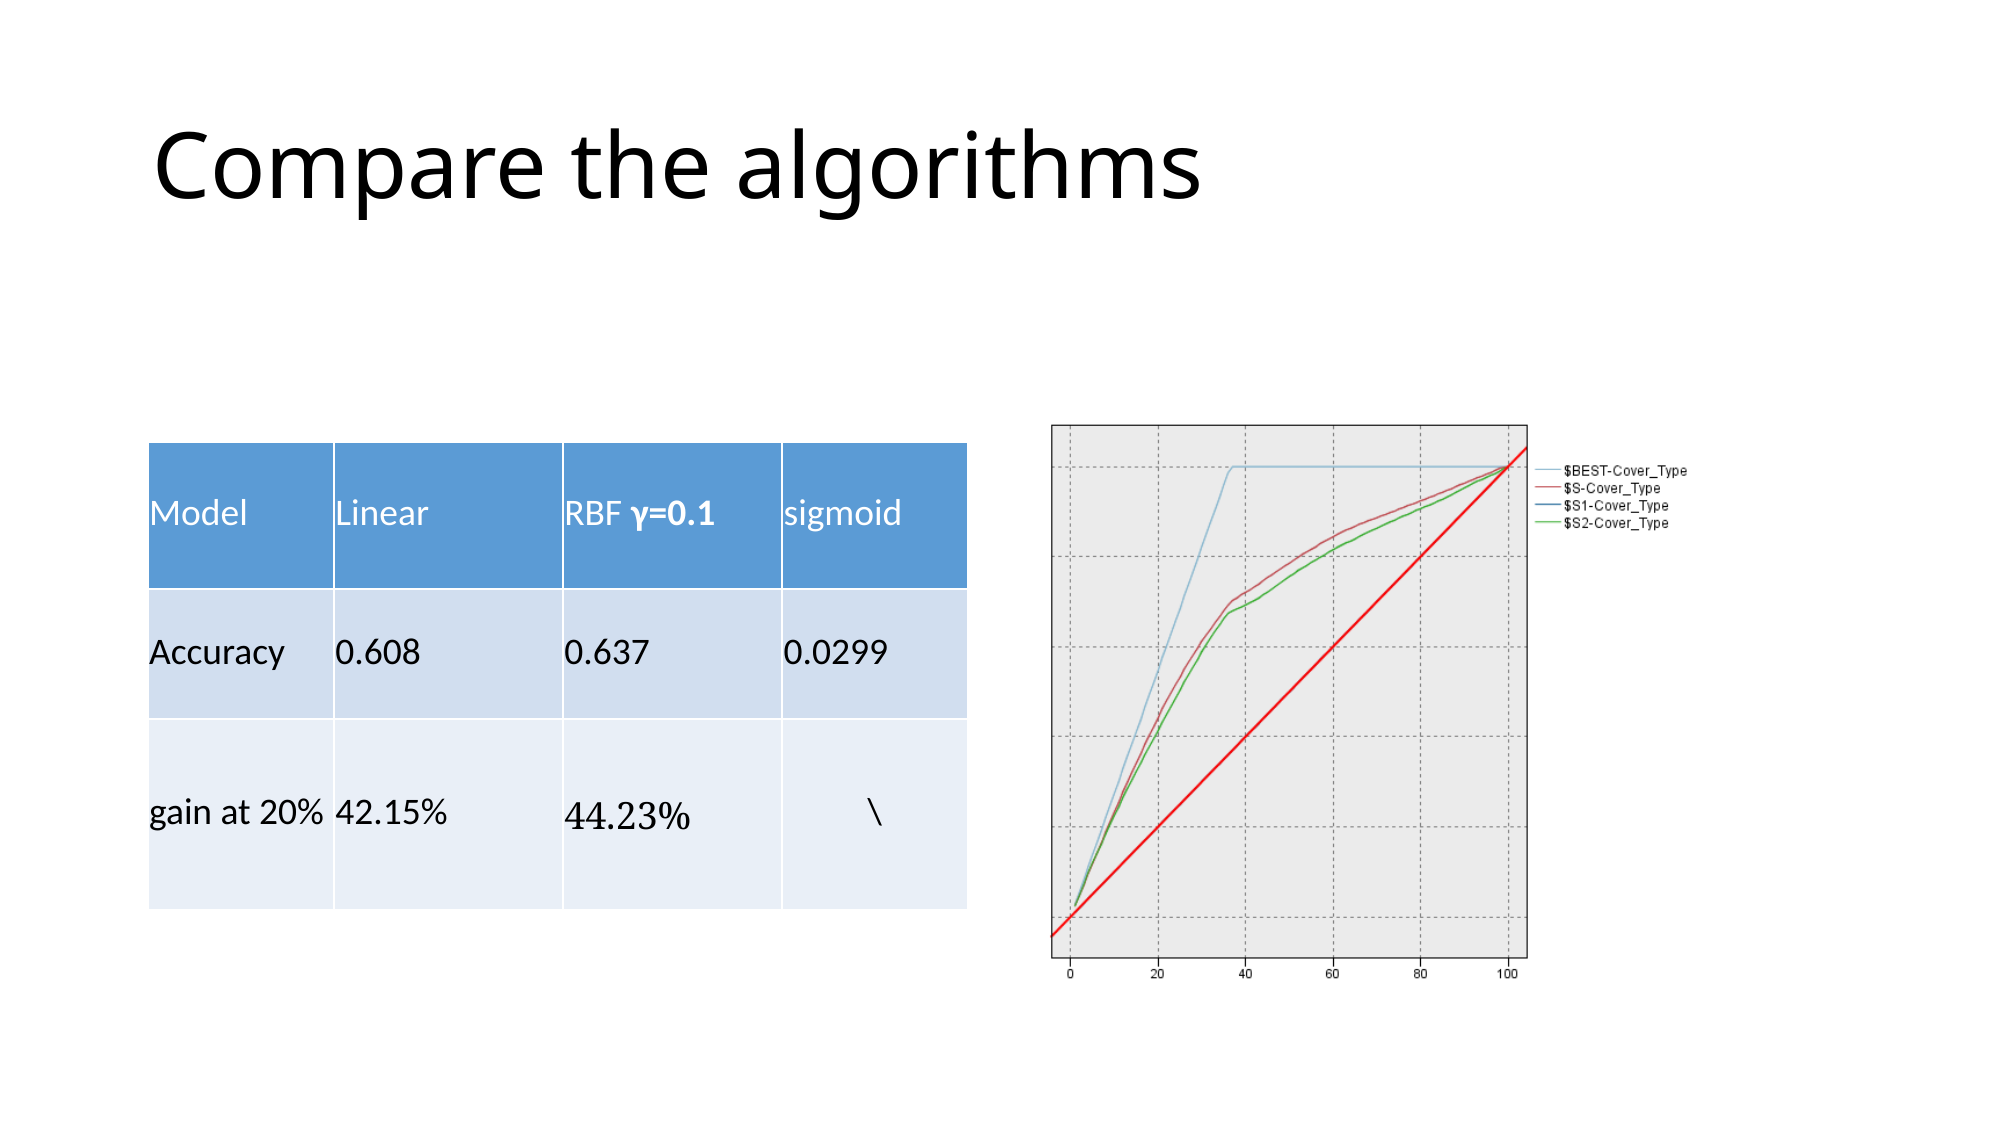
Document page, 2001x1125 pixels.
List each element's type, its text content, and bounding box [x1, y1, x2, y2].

title Compare the algorithms [137, 59, 1863, 278]
table_cell 0.0299 [783, 590, 967, 718]
table_cell 42.15% [335, 720, 562, 909]
table_cell \ [783, 720, 967, 909]
table_header Model [149, 443, 333, 588]
picture [1041, 412, 1711, 983]
table_cell 0.608 [335, 590, 562, 718]
table_cell 44.23% [564, 720, 781, 909]
table_cell gain at 20% [149, 720, 333, 909]
table_header RBF γ=0.1 [564, 443, 781, 588]
table_cell 0.637 [564, 590, 781, 718]
table_header sigmoid [783, 443, 967, 588]
table_header Linear [335, 443, 562, 588]
table_cell Accuracy [149, 590, 333, 718]
